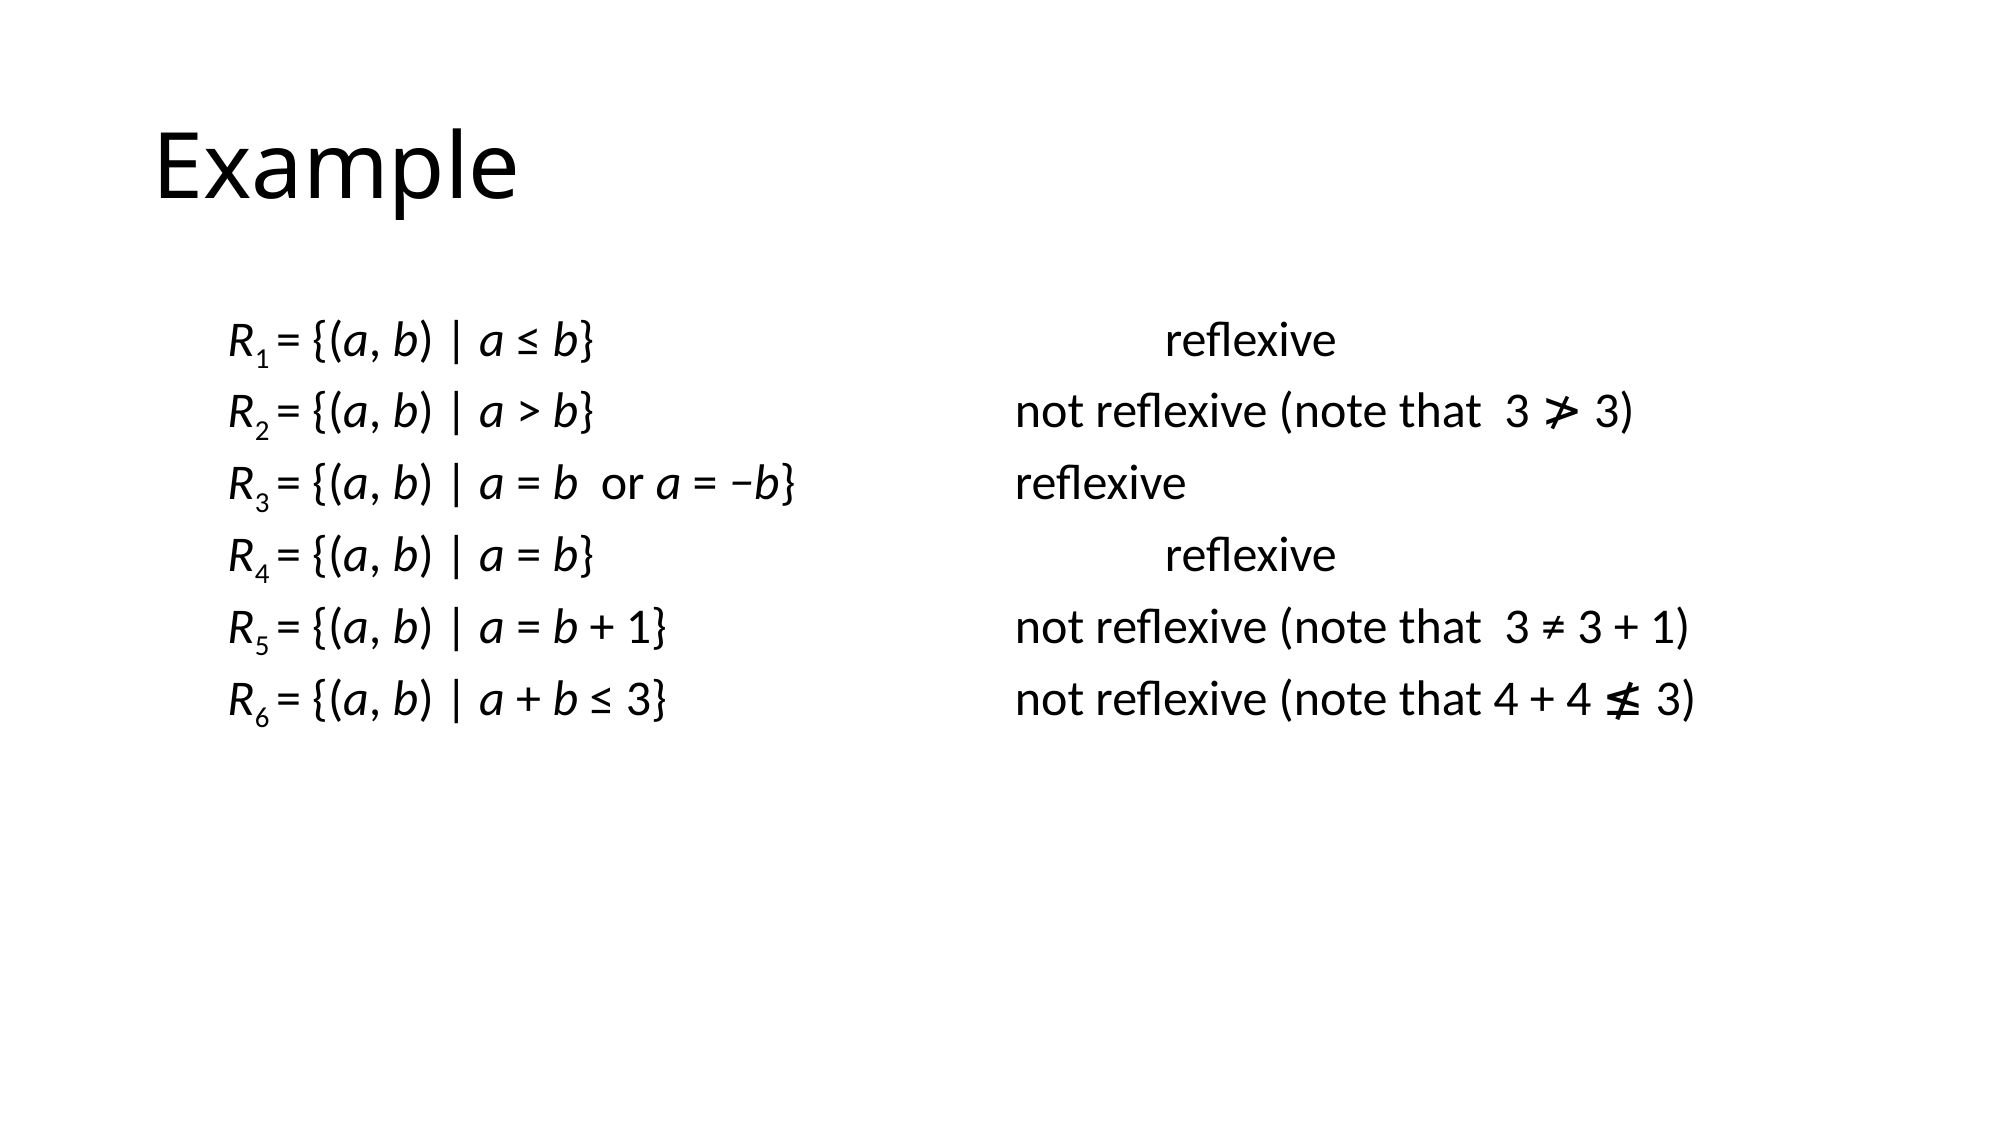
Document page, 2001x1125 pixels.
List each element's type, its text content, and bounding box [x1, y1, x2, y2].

list R1 = {(a, b) | a ≤ b} reflexive R2 = {(a, b) | a > b} not reflexive (note that 3 ≯ 3) R3 = {(a, b) | a = b or a = −b} reflexive R4 = {(a, b) | a = b} reflexive R5 = {(a, b) | a = b + 1} not reflexive (note that 3 ≠ 3 + 1) R6 = {(a, b) | a + b ≤ 3} not reflexive (note that 4 + 4 ≰ 3) [137, 299, 1863, 1014]
title Example [137, 59, 1863, 278]
